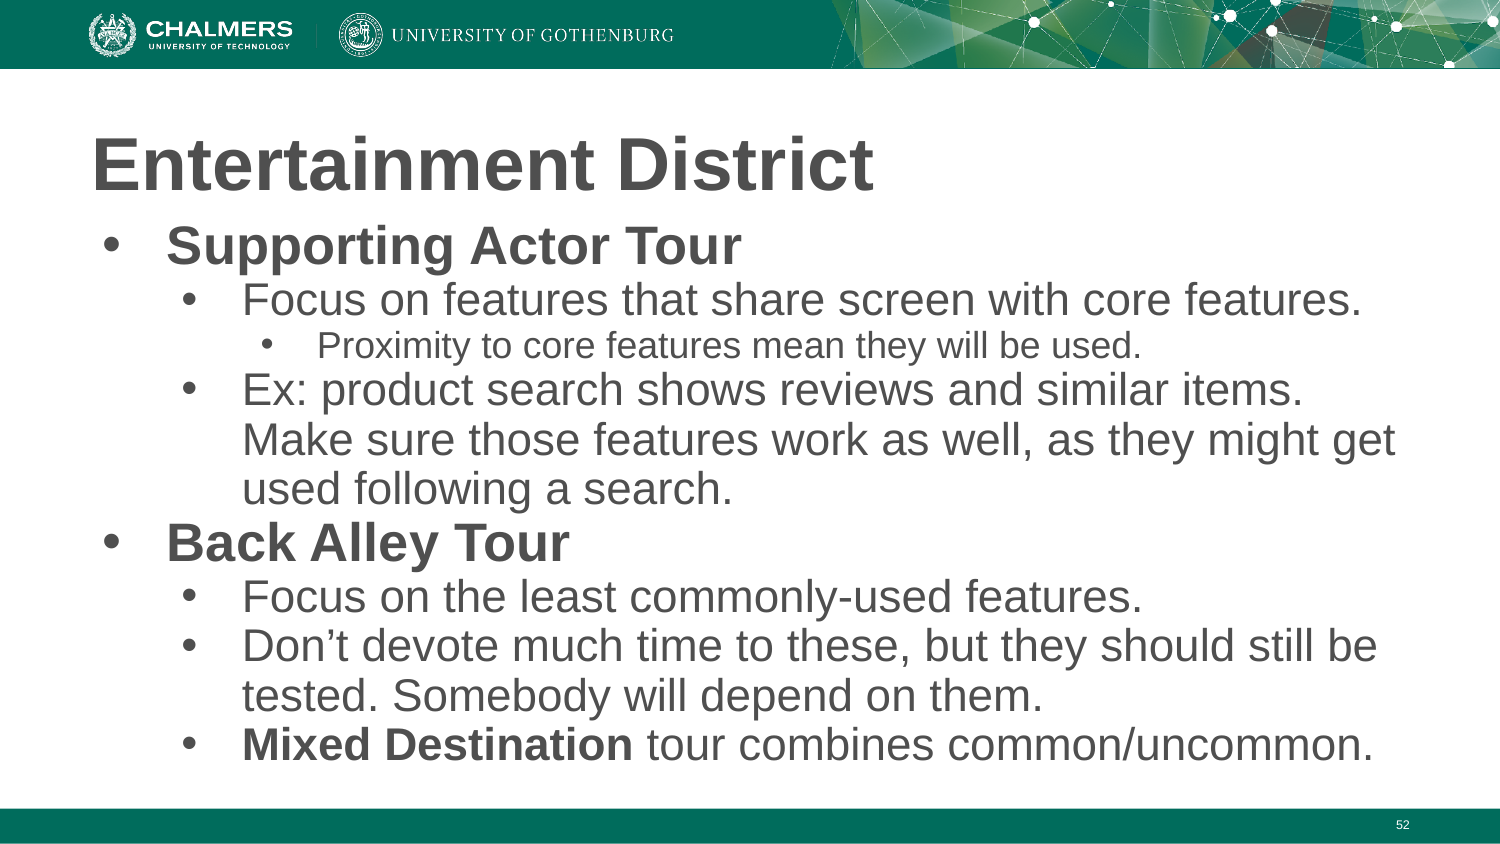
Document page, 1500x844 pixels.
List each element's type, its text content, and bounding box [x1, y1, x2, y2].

picture [759, 0, 1500, 68]
list Supporting Actor Tour Focus on features that share screen with core features. Proximity to core features mean they will be used. Ex: product search shows reviews and similar items. Make sure those features work as well, as they might get used following a search. Back Alley Tour Focus on the least commonly-used features. Don’t devote much time to these, but they should still be tested. Somebody will depend on them. Mixed Destination tour combines common/uncommon. [76, 210, 1425, 782]
slide_number ‹#› [1074, 809, 1425, 844]
picture [64, 0, 696, 85]
title Entertainment District [76, 100, 1425, 210]
